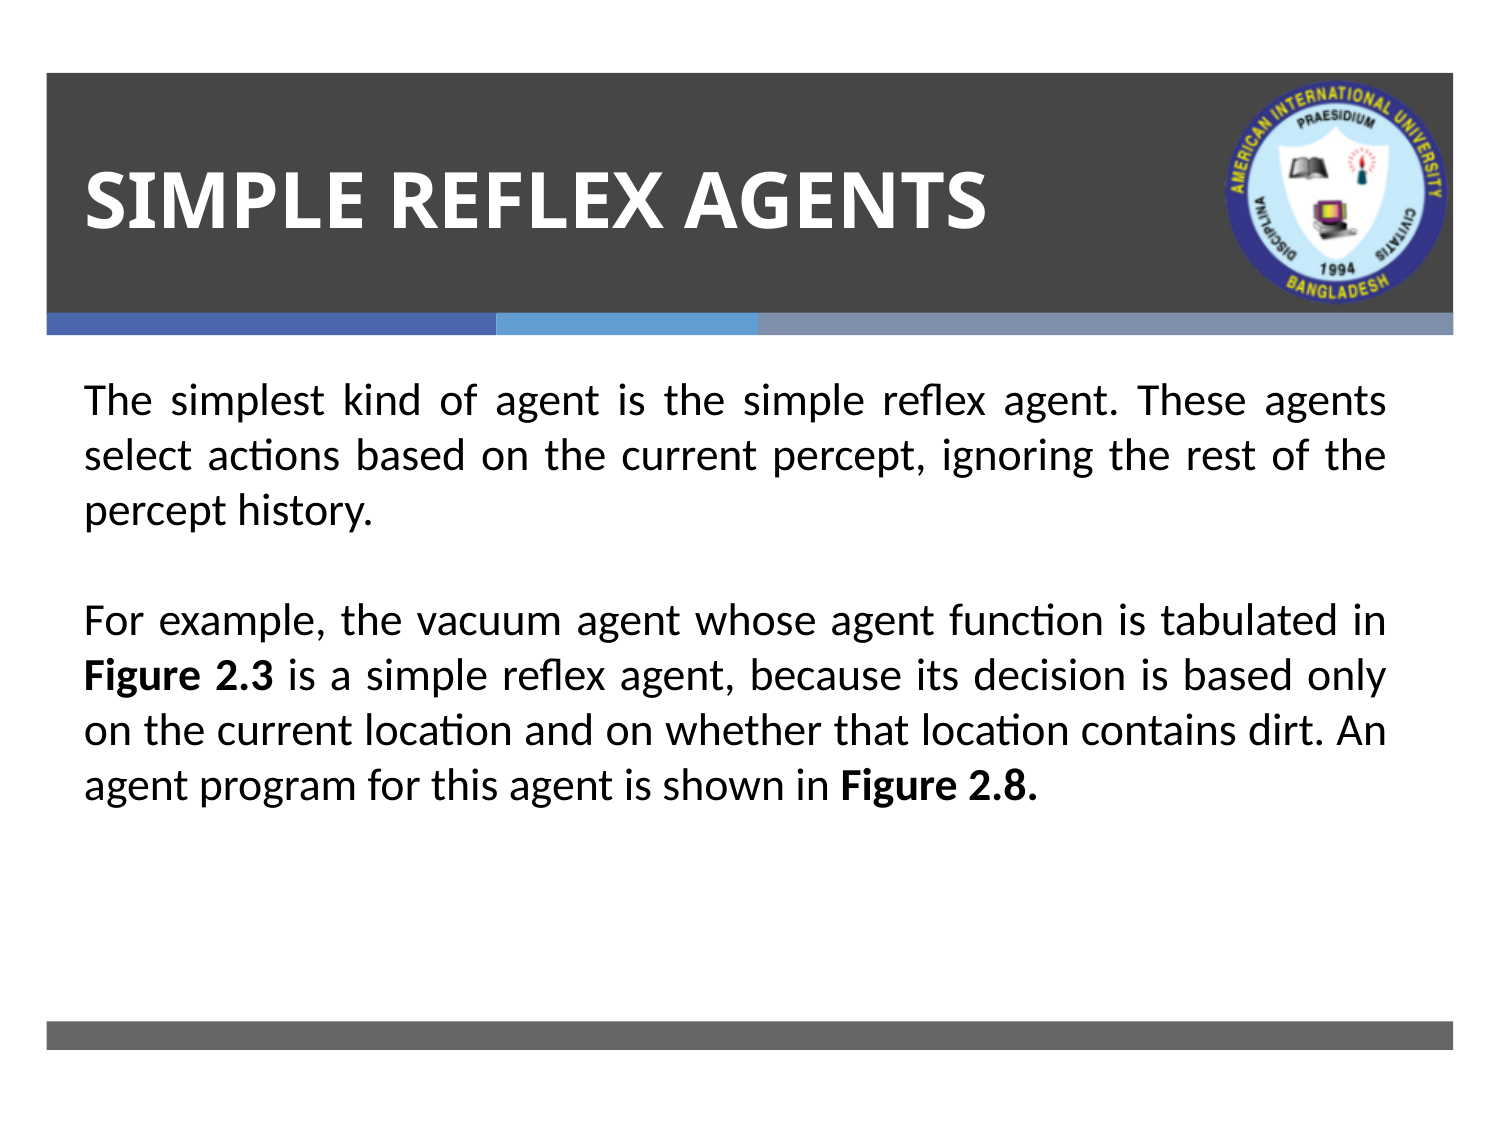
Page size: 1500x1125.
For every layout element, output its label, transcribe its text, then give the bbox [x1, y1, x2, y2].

text_box The simplest kind of agent is the simple reflex agent. These agents select actions based on the current percept, ignoring the rest of the percept history. For example, the vacuum agent whose agent function is tabulated in Figure 2.3 is a simple reflex agent, because its decision is based only on the current location and on whether that location contains dirt. An agent program for this agent is shown in Figure 2.8. [69, 307, 1403, 818]
picture [1220, 75, 1454, 310]
title SIMPLE REFLEX AGENTS [69, 73, 1351, 253]
